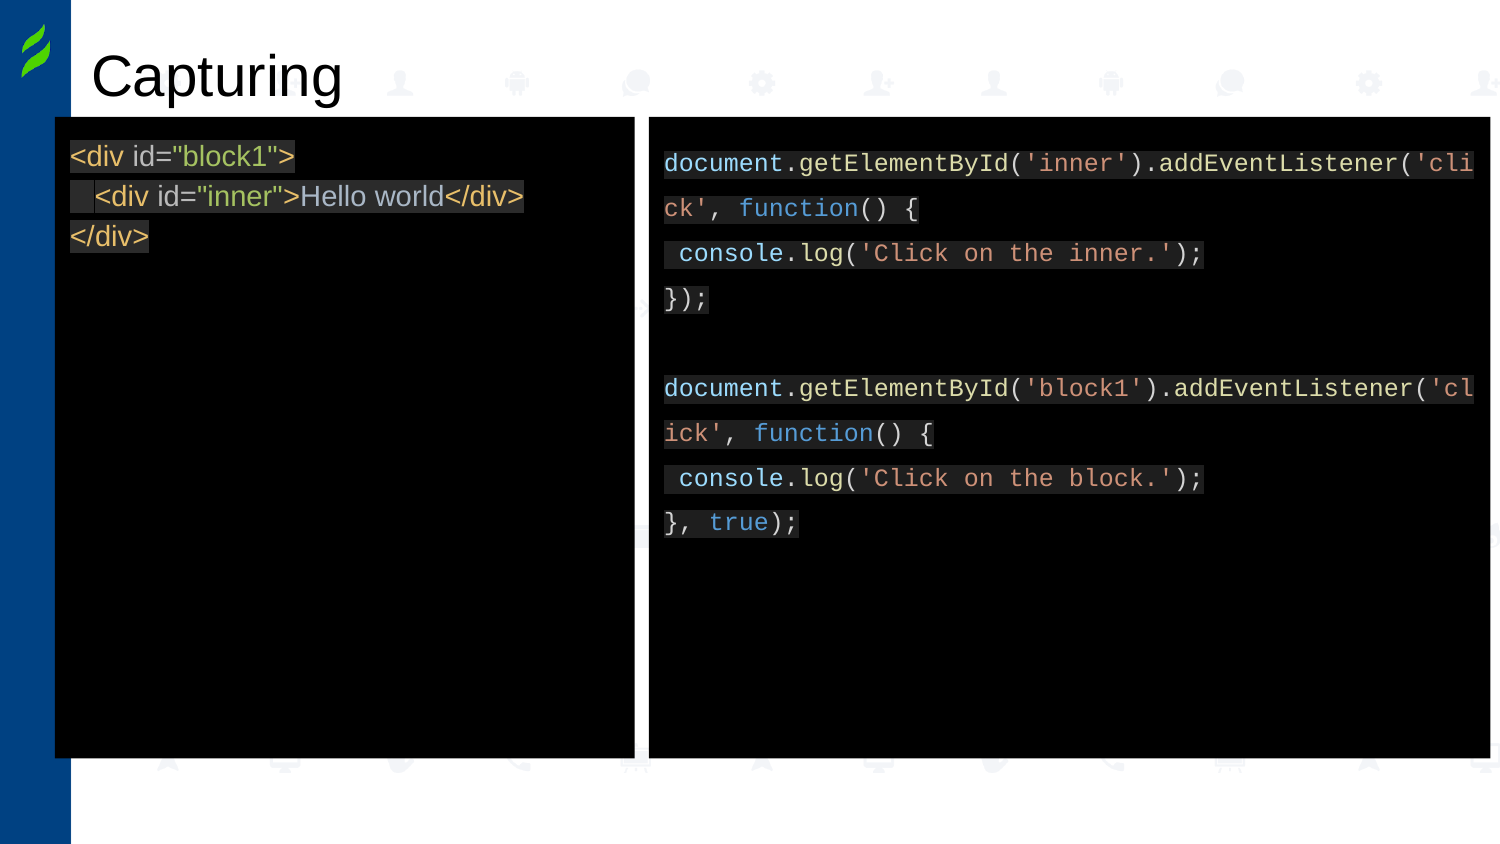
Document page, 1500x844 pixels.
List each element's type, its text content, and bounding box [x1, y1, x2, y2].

picture [0, 0, 1500, 844]
list document.getElementById('inner').addEventListener('click', function() { console.log('Click on the inner.'); }); document.getElementById('block1').addEventListener('click', function() { console.log('Click on the block.'); }, true); [648, 116, 1491, 759]
list <div id="block1"> <div id="inner">Hello world</div> </div> [54, 116, 635, 759]
title Capturing [76, 23, 1474, 117]
